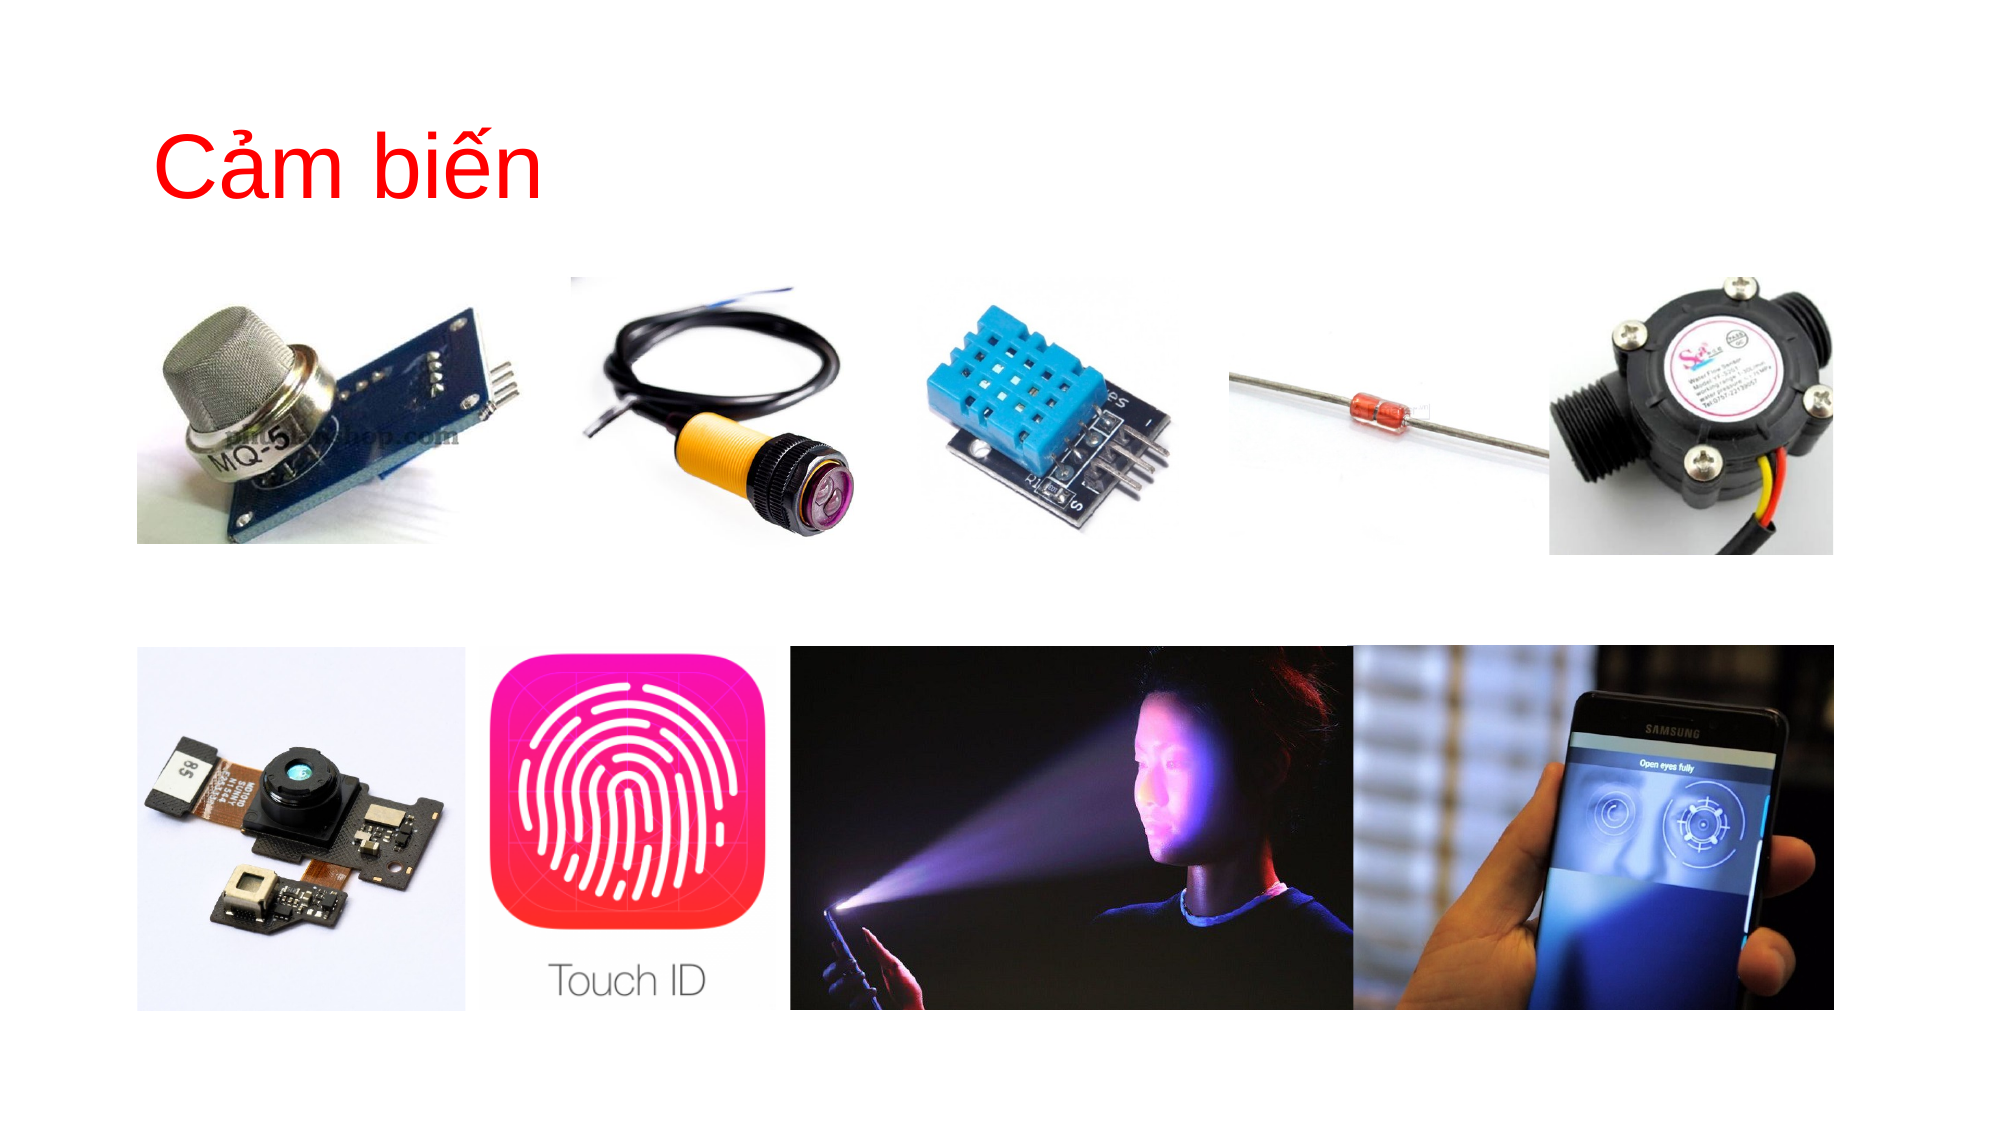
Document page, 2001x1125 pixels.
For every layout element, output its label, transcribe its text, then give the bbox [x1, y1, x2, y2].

picture [479, 645, 776, 1010]
picture [790, 645, 1834, 1010]
picture [137, 277, 1179, 556]
picture [1228, 277, 1834, 555]
title Cảm biến [137, 59, 1863, 278]
picture [137, 647, 466, 1011]
